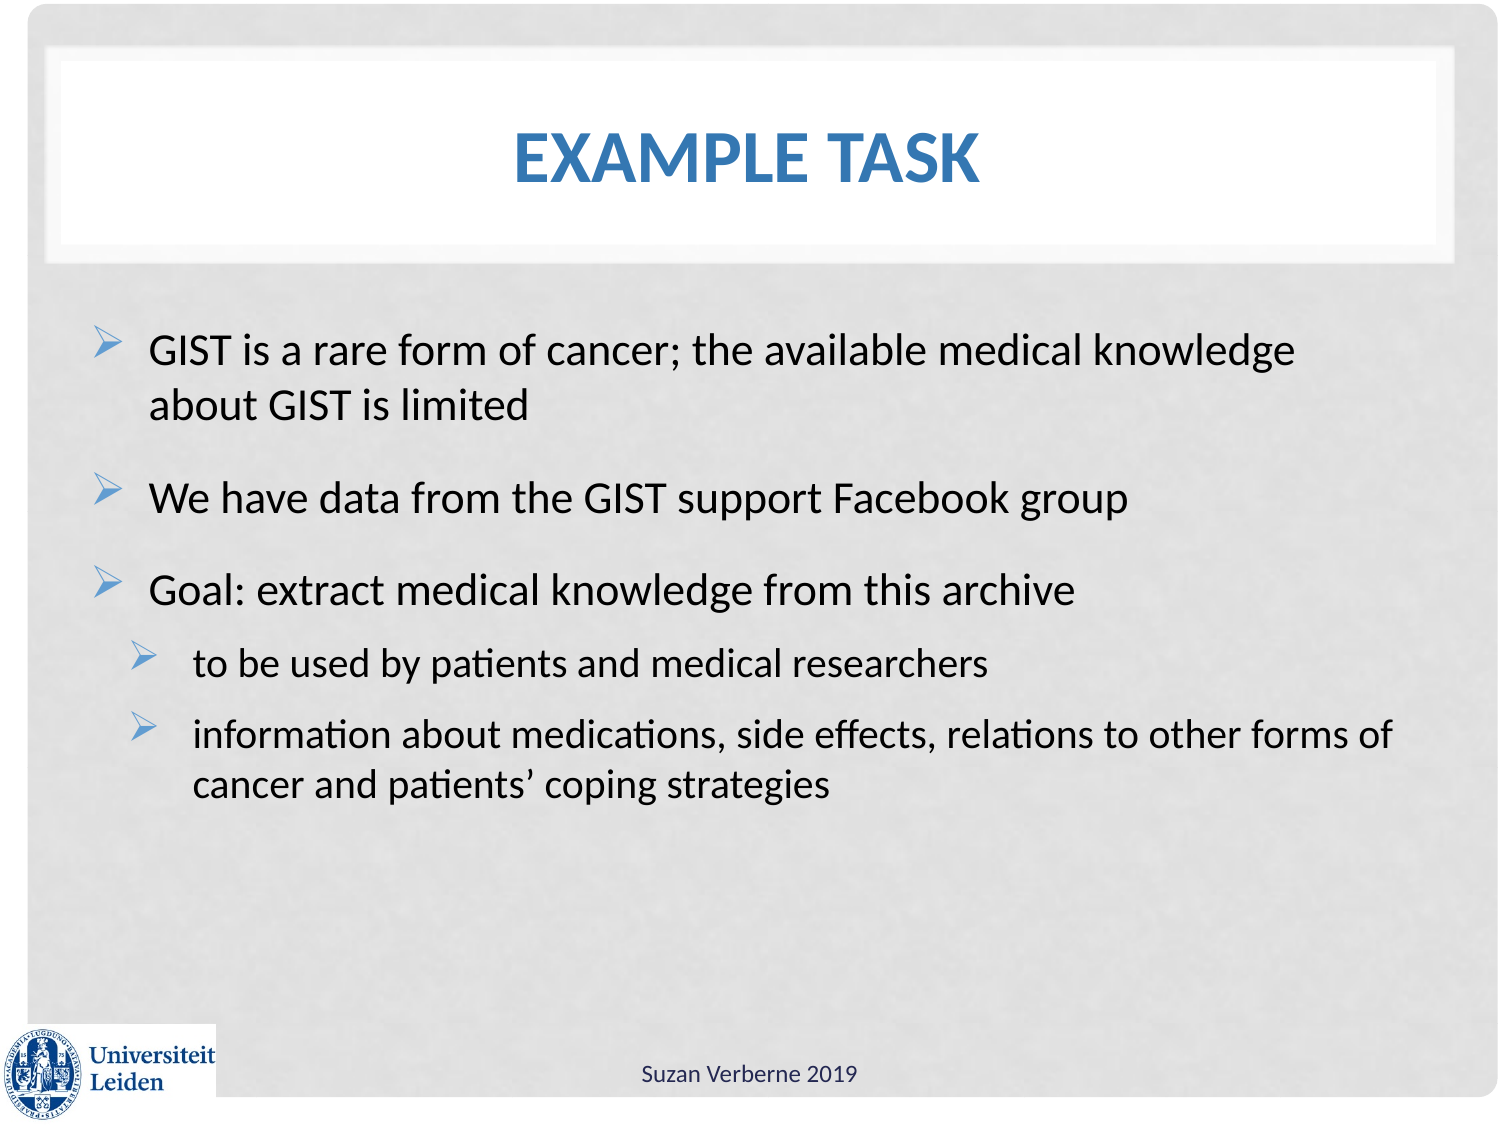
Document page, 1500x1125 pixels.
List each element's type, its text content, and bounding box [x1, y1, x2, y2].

footer Suzan Verberne 2019 [512, 1042, 988, 1103]
picture [0, 1024, 216, 1125]
list GIST is a rare form of cancer; the available medical knowledge about GIST is limited We have data from the GIST support Facebook group Goal: extract medical knowledge from this archive to be used by patients and medical researchers information about medications, side effects, relations to other forms of cancer and patients’ coping strategies [75, 312, 1425, 1005]
title Example task [69, 66, 1425, 238]
